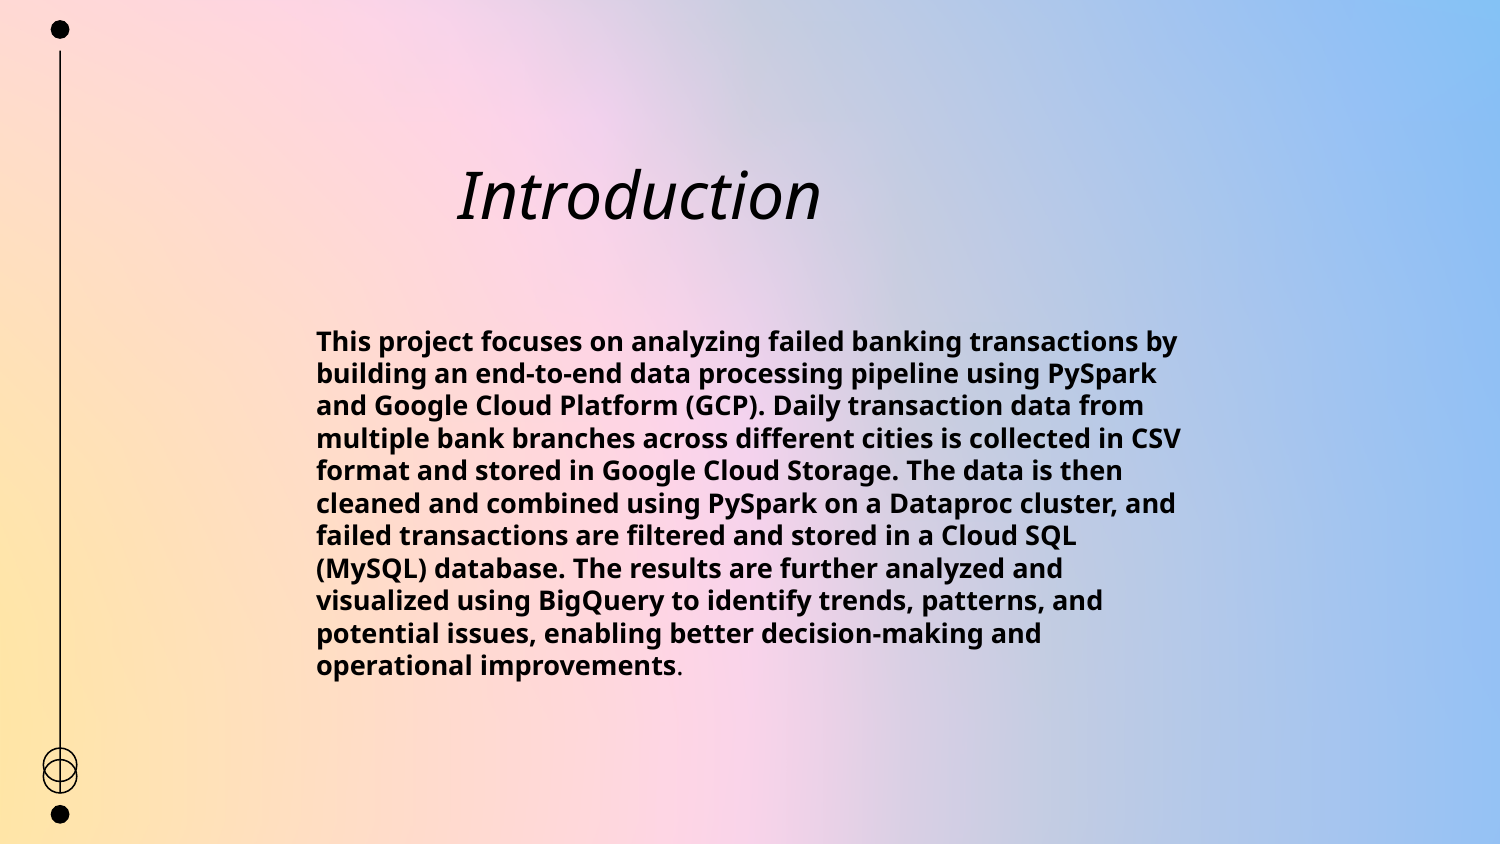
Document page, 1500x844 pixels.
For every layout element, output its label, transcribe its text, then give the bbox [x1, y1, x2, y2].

list This project focuses on analyzing failed banking transactions by building an end-to-end data processing pipeline using PySpark and Google Cloud Platform (GCP). Daily transaction data from multiple bank branches across different cities is collected in CSV format and stored in Google Cloud Storage. The data is then cleaned and combined using PySpark on a Dataproc cluster, and failed transactions are filtered and stored in a Cloud SQL (MySQL) database. The results are further analyzed and visualized using BigQuery to identify trends, patterns, and potential issues, enabling better decision-making and operational improvements. [301, 308, 1210, 618]
picture [0, 0, 1500, 844]
title Introduction [443, 139, 978, 250]
